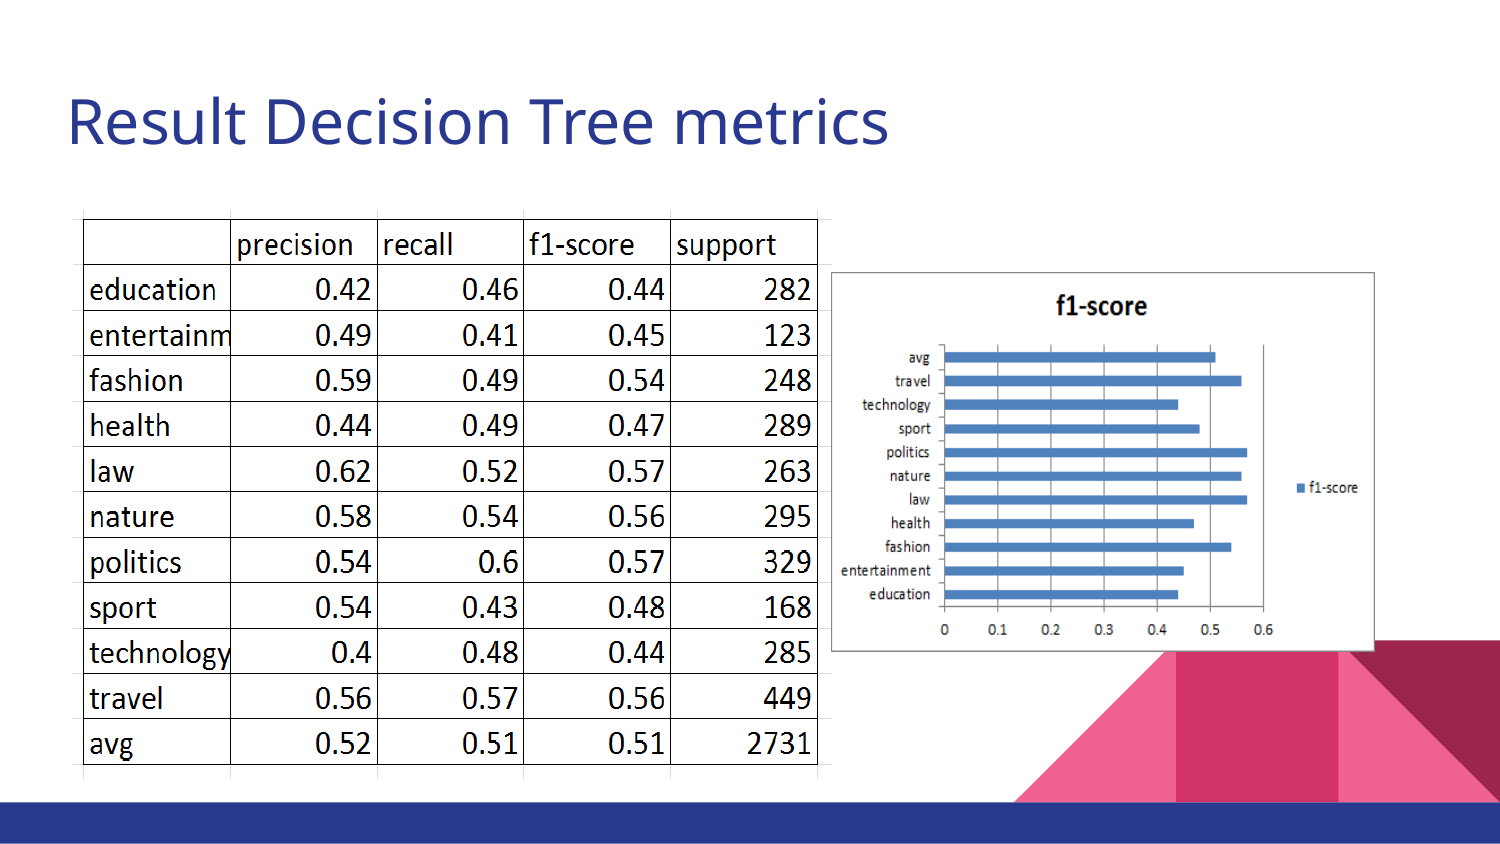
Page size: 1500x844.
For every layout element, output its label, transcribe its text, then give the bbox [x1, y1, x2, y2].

picture [72, 209, 1375, 779]
title Result Decision Tree metrics [51, 67, 1449, 167]
